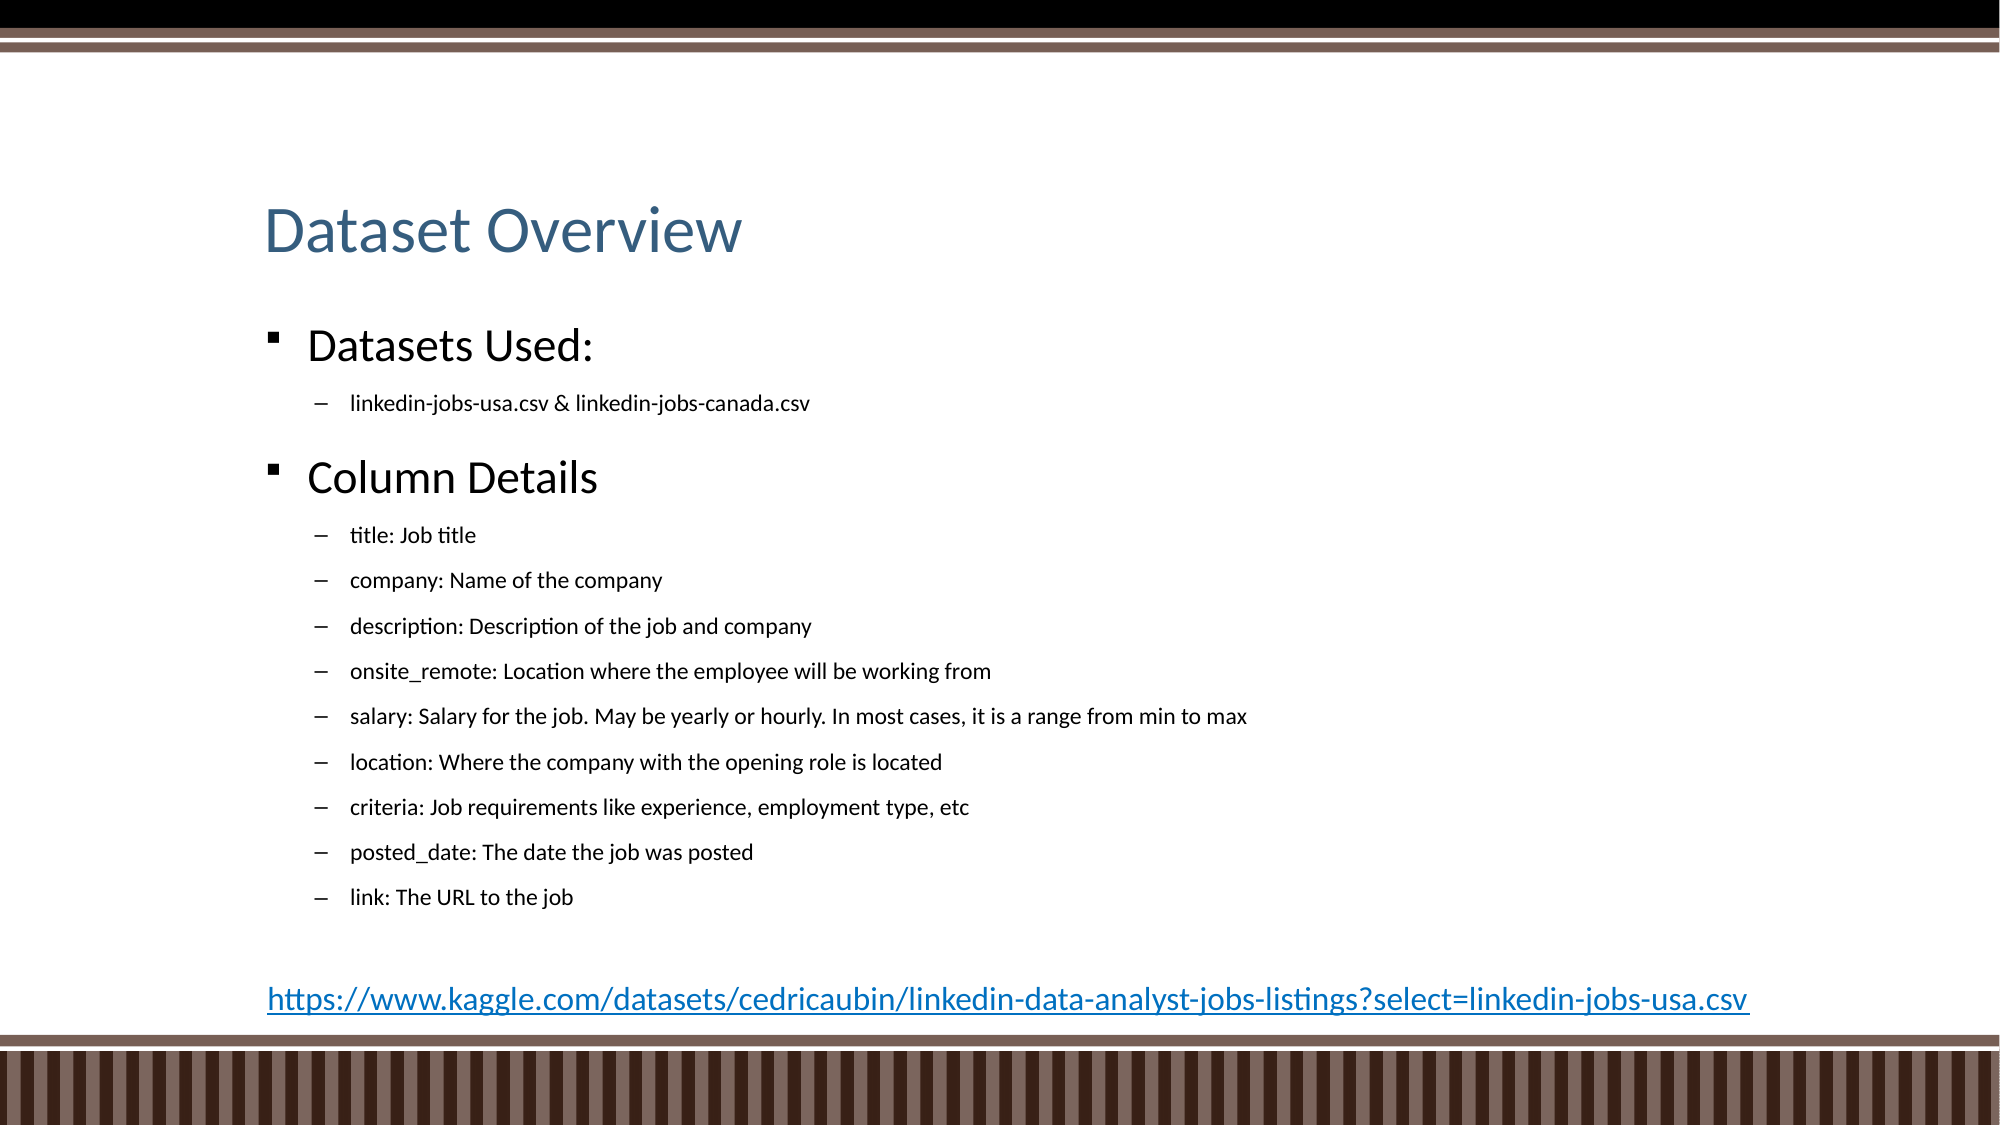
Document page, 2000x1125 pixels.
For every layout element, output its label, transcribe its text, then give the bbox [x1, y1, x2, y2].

text_box https://www.kaggle.com/datasets/cedricaubin/linkedin-data-analyst-jobs-listings?select=linkedin-jobs-usa.csv [252, 937, 1775, 1025]
list Datasets Used: linkedin-jobs-usa.csv & linkedin-jobs-canada.csv Column Details title: Job title company: Name of the company description: Description of the job and company onsite_remote: Location where the employee will be working from salary: Salary for the job. May be yearly or hourly. In most cases, it is a range from min to max location: Where the company with the opening role is located criteria: Job requirements like experience, employment type, etc posted_date: The date the job was posted link: The URL to the job [249, 312, 1750, 920]
title Dataset Overview [249, 99, 1750, 275]
